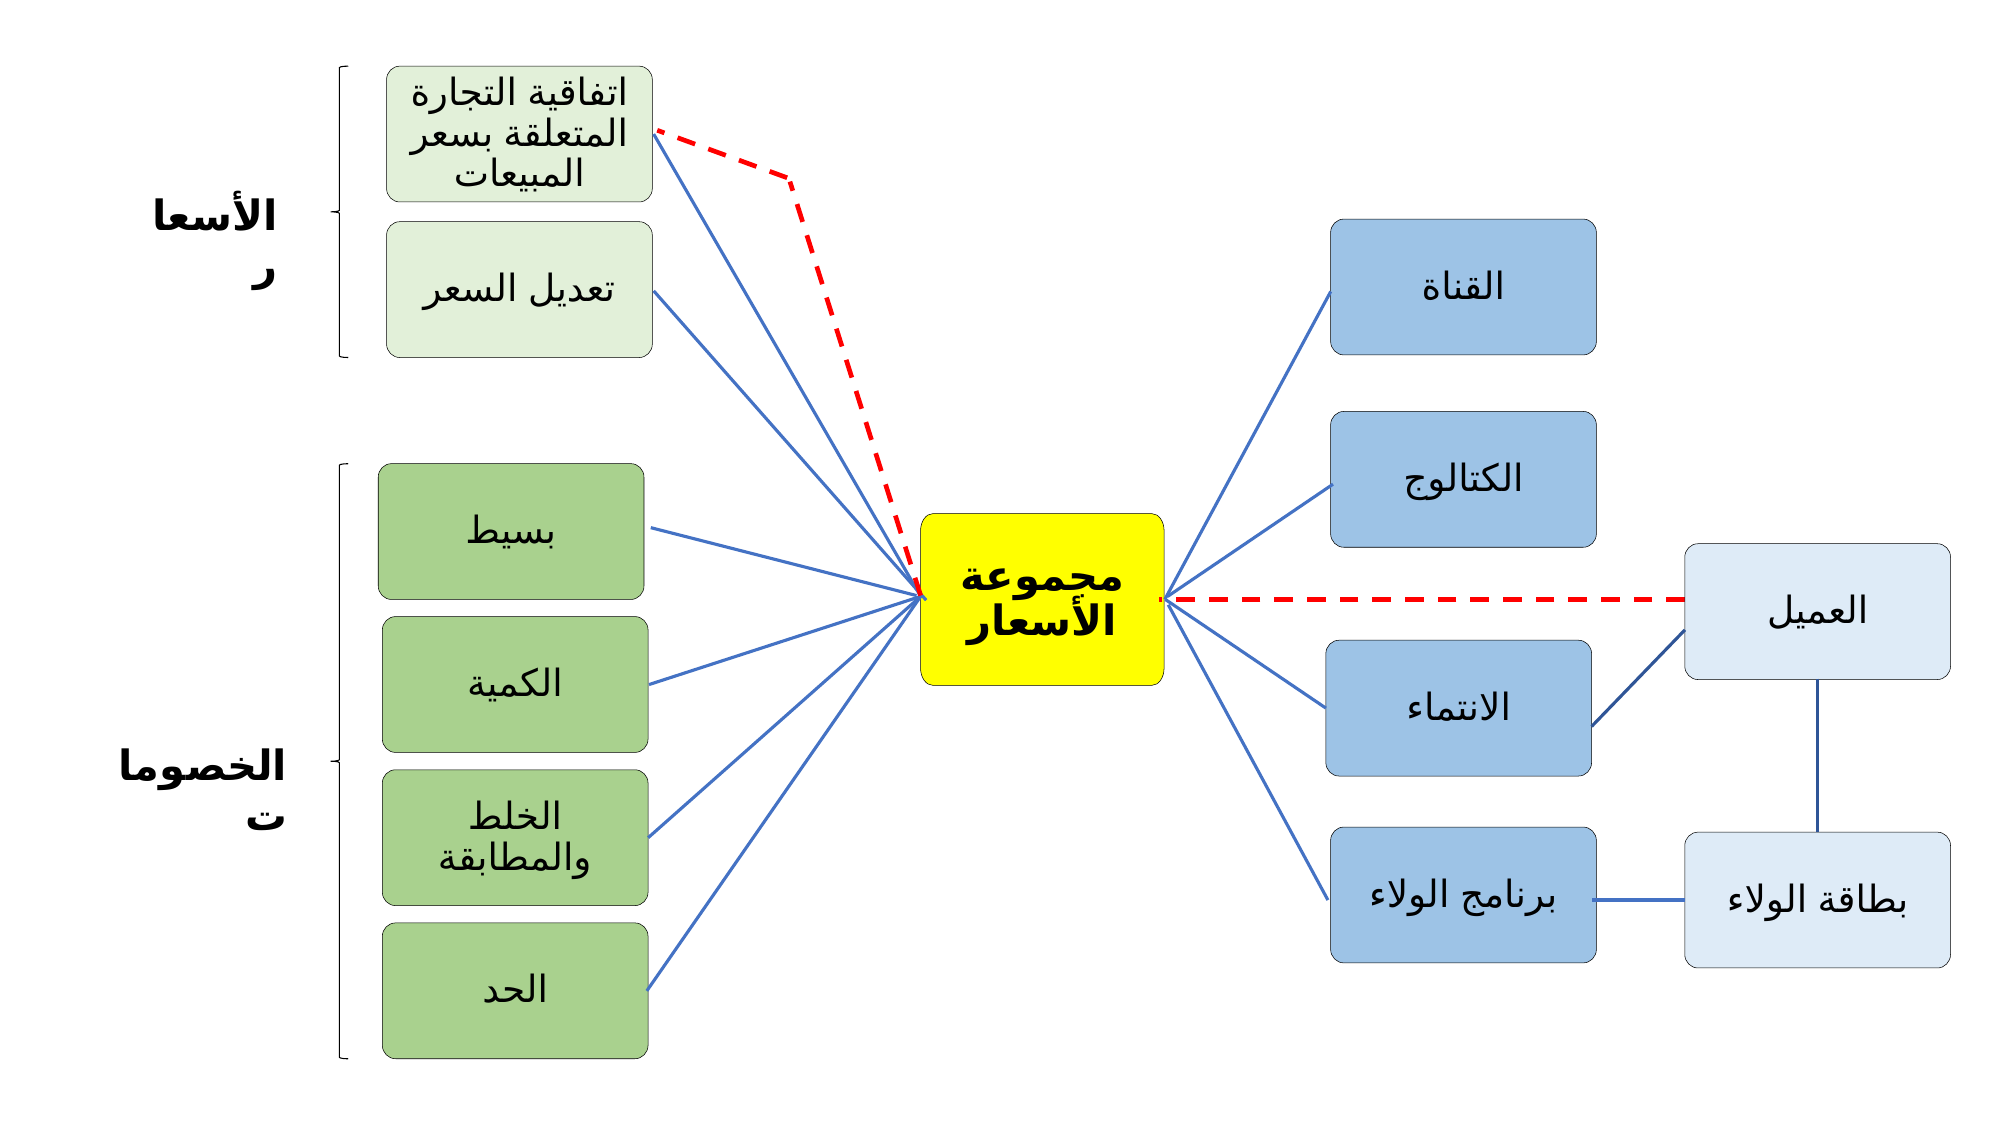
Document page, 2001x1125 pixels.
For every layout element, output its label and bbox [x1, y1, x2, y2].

text_box [95, 66, 927, 1059]
text_box [927, 219, 1951, 969]
text_box [657, 130, 788, 178]
